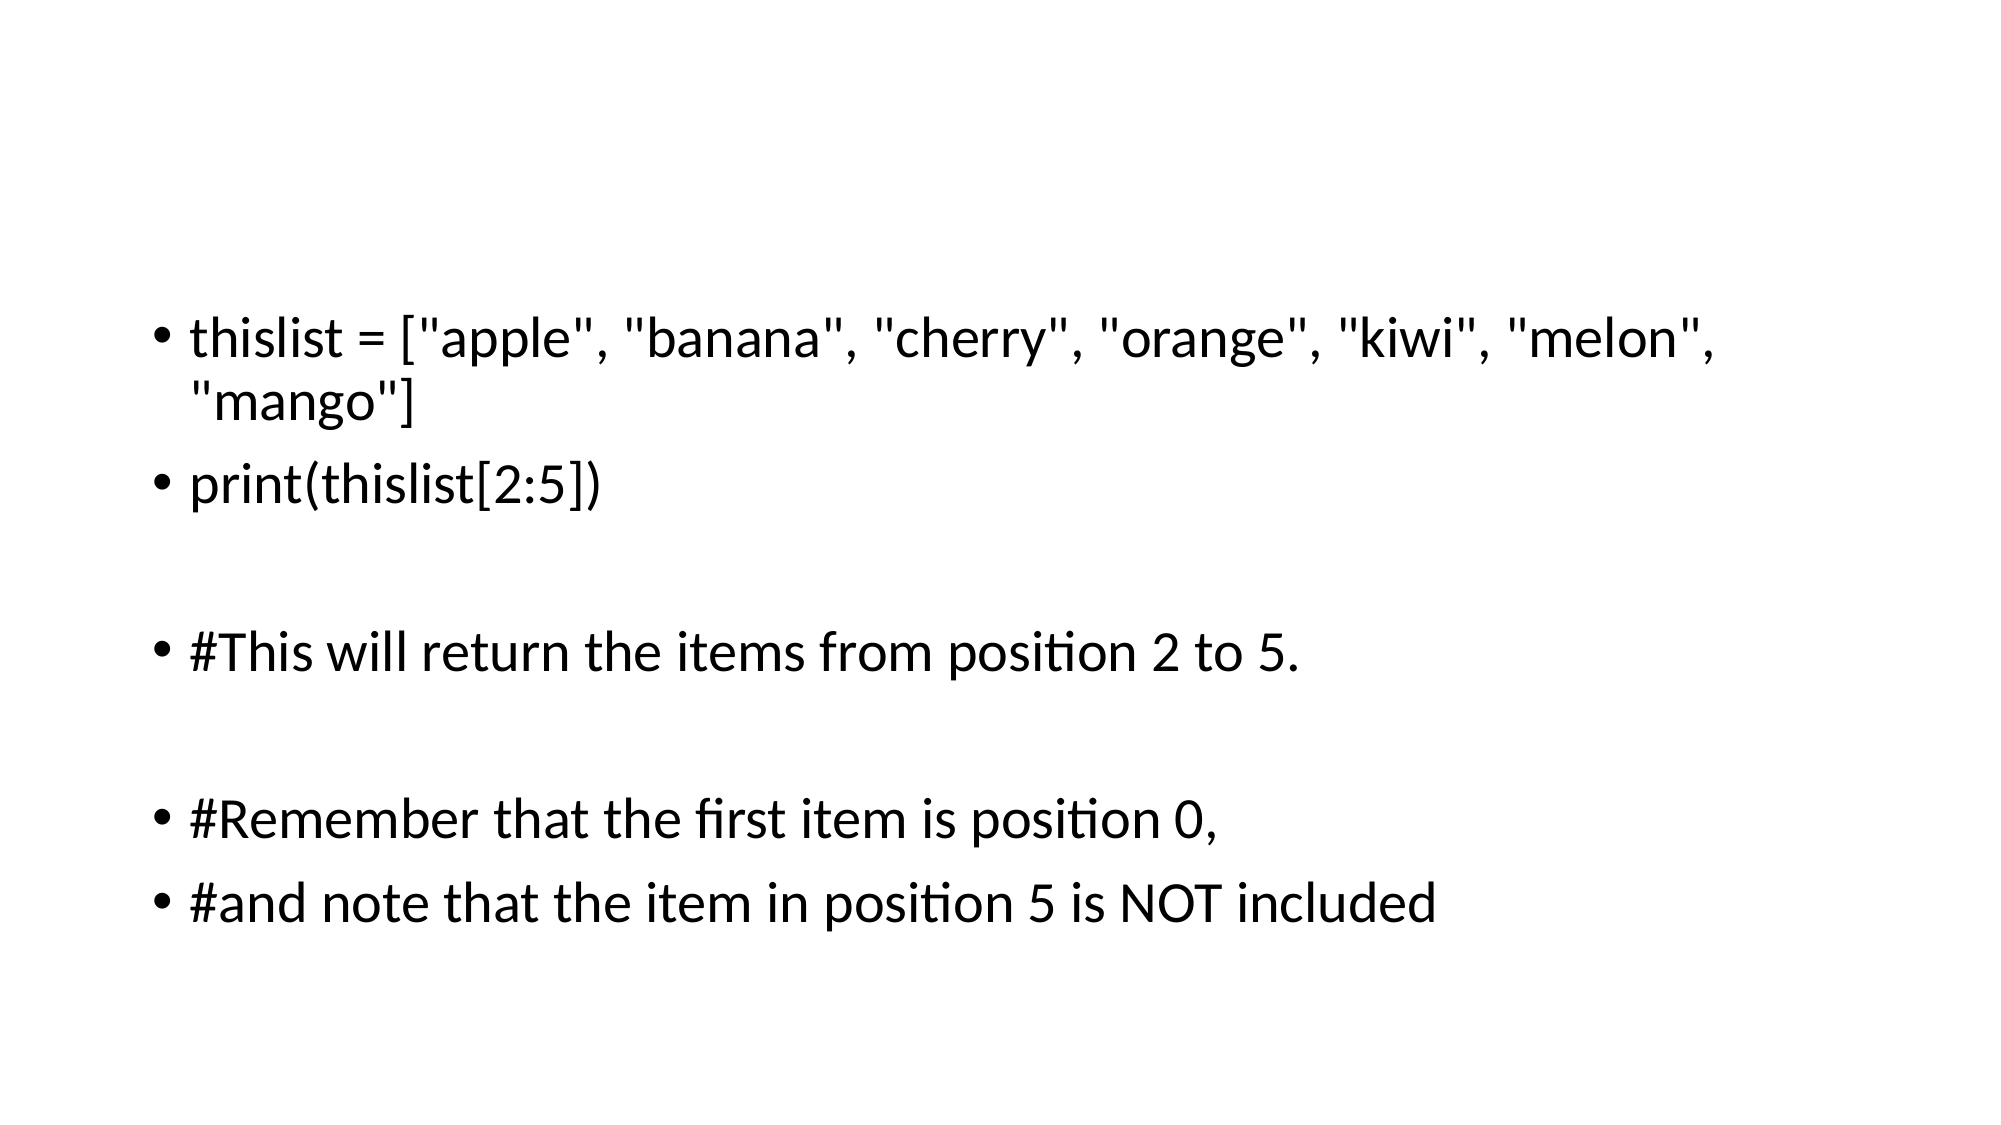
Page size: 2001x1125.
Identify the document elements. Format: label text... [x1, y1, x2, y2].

list thislist = ["apple", "banana", "cherry", "orange", "kiwi", "melon", "mango"] print(thislist[2:5]) #This will return the items from position 2 to 5. #Remember that the first item is position 0, #and note that the item in position 5 is NOT included [137, 299, 1863, 1014]
